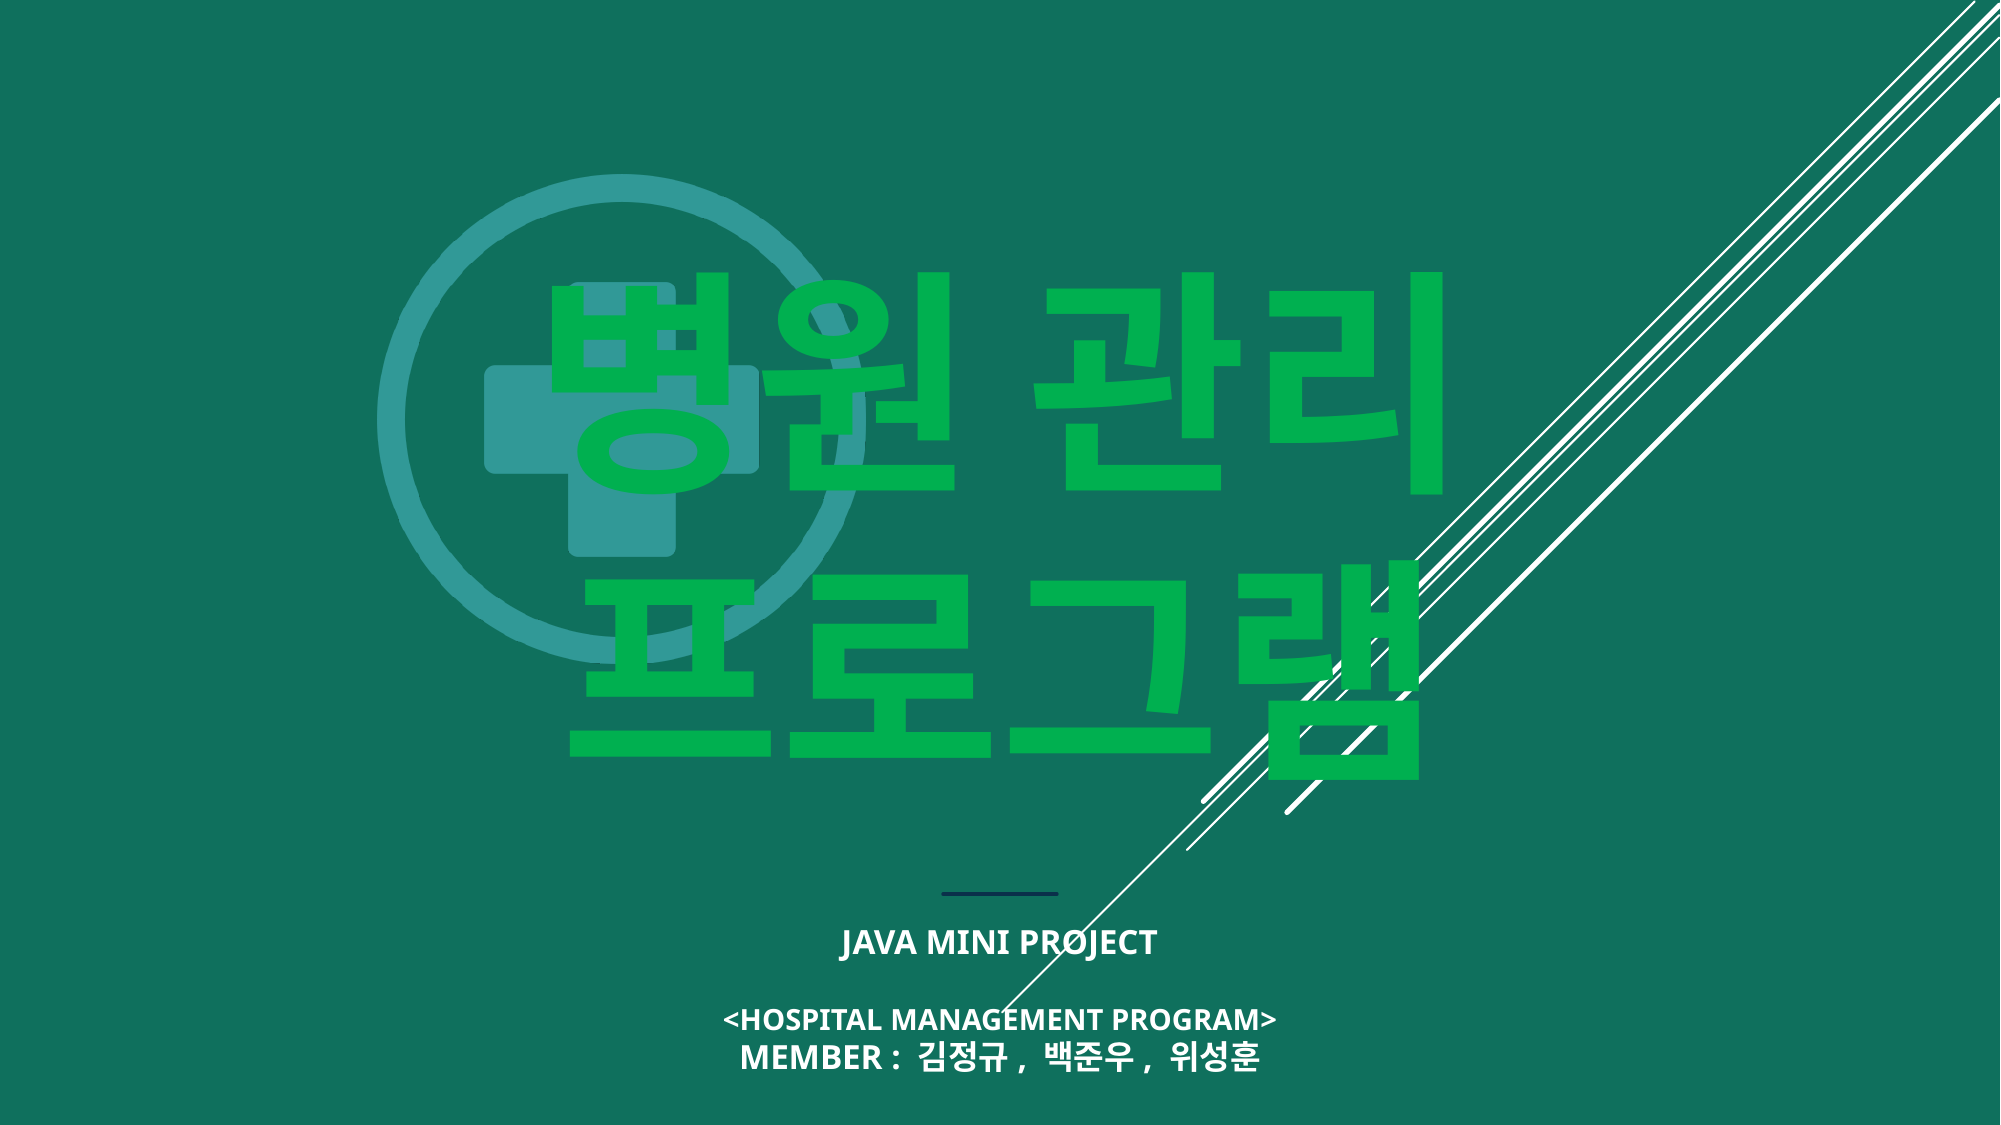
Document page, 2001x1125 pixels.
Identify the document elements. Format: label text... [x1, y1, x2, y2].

text_box JAVA MINI PROJECT <HOSPITAL MANAGEMENT PROGRAM> MEMBER : 김정규, 백준우, 위성훈 [610, 914, 1390, 1084]
text_box 병원 관리 프로그램 [119, 226, 1882, 817]
picture [376, 174, 866, 664]
